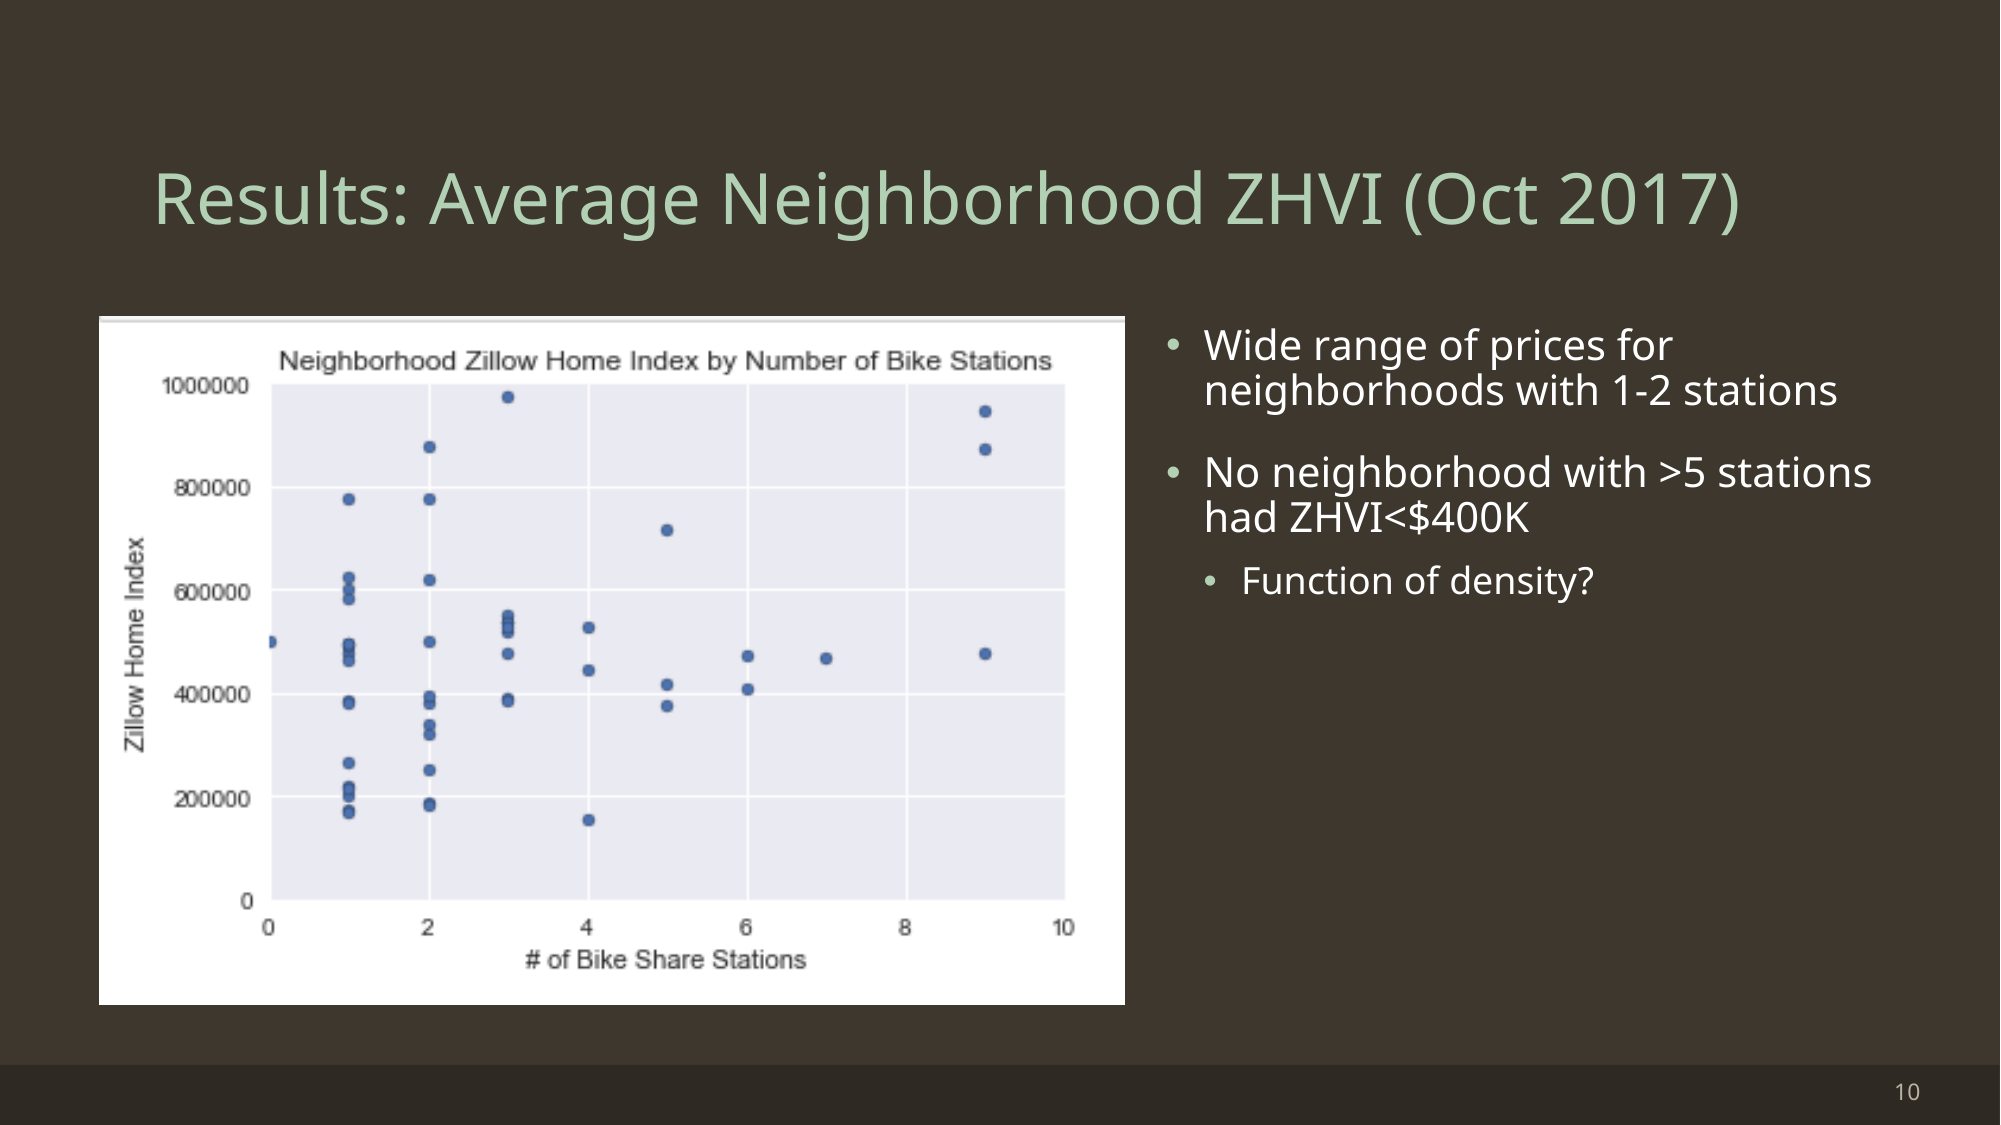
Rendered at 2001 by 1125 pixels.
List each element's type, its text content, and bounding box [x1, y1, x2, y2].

list Wide range of prices for neighborhoods with 1-2 stations No neighborhood with >5 stations had ZHVI<$400K Function of density? [1150, 316, 1950, 979]
picture [99, 316, 1125, 1005]
title Results: Average Neighborhood ZHVI (Oct 2017) [137, 59, 1863, 248]
slide_number 10 [1862, 1074, 1936, 1113]
